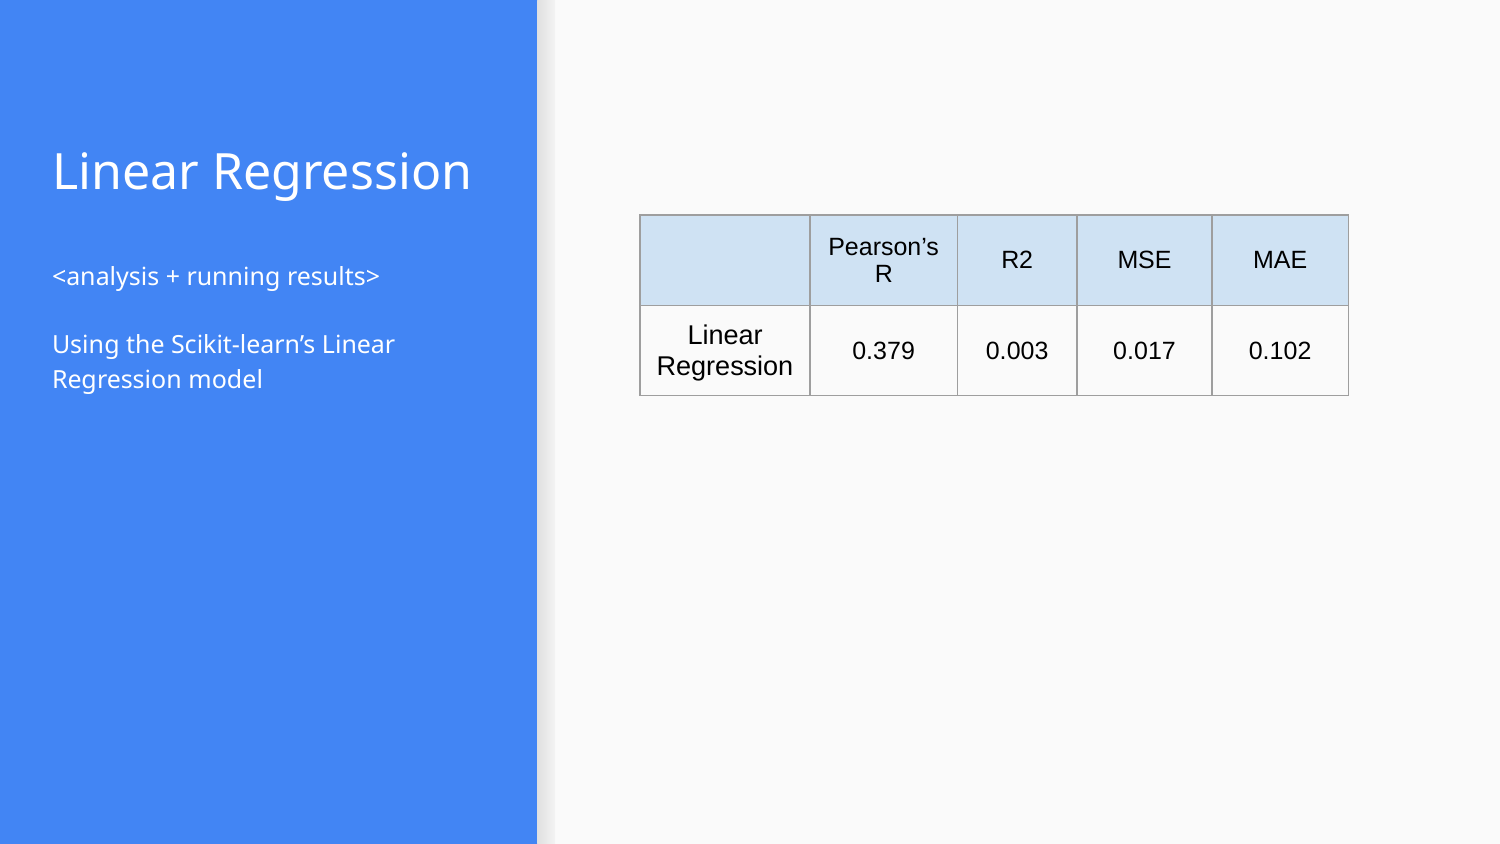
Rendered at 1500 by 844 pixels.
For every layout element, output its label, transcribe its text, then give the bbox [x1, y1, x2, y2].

table_cell 0.017 [1078, 306, 1211, 395]
list <analysis + running results> Using the Scikit-learn’s Linear Regression model [37, 240, 498, 760]
table_cell 0.102 [1213, 306, 1348, 395]
table_cell Linear Regression [641, 306, 809, 395]
table_header R2 [958, 216, 1076, 305]
table_cell 0.003 [958, 306, 1076, 395]
title Linear Regression [37, 58, 498, 216]
table_cell 0.379 [811, 306, 957, 395]
table_header [641, 216, 809, 305]
table_header Pearson’s R [811, 216, 957, 305]
table_header MSE [1078, 216, 1211, 305]
table_header MAE [1213, 216, 1348, 305]
